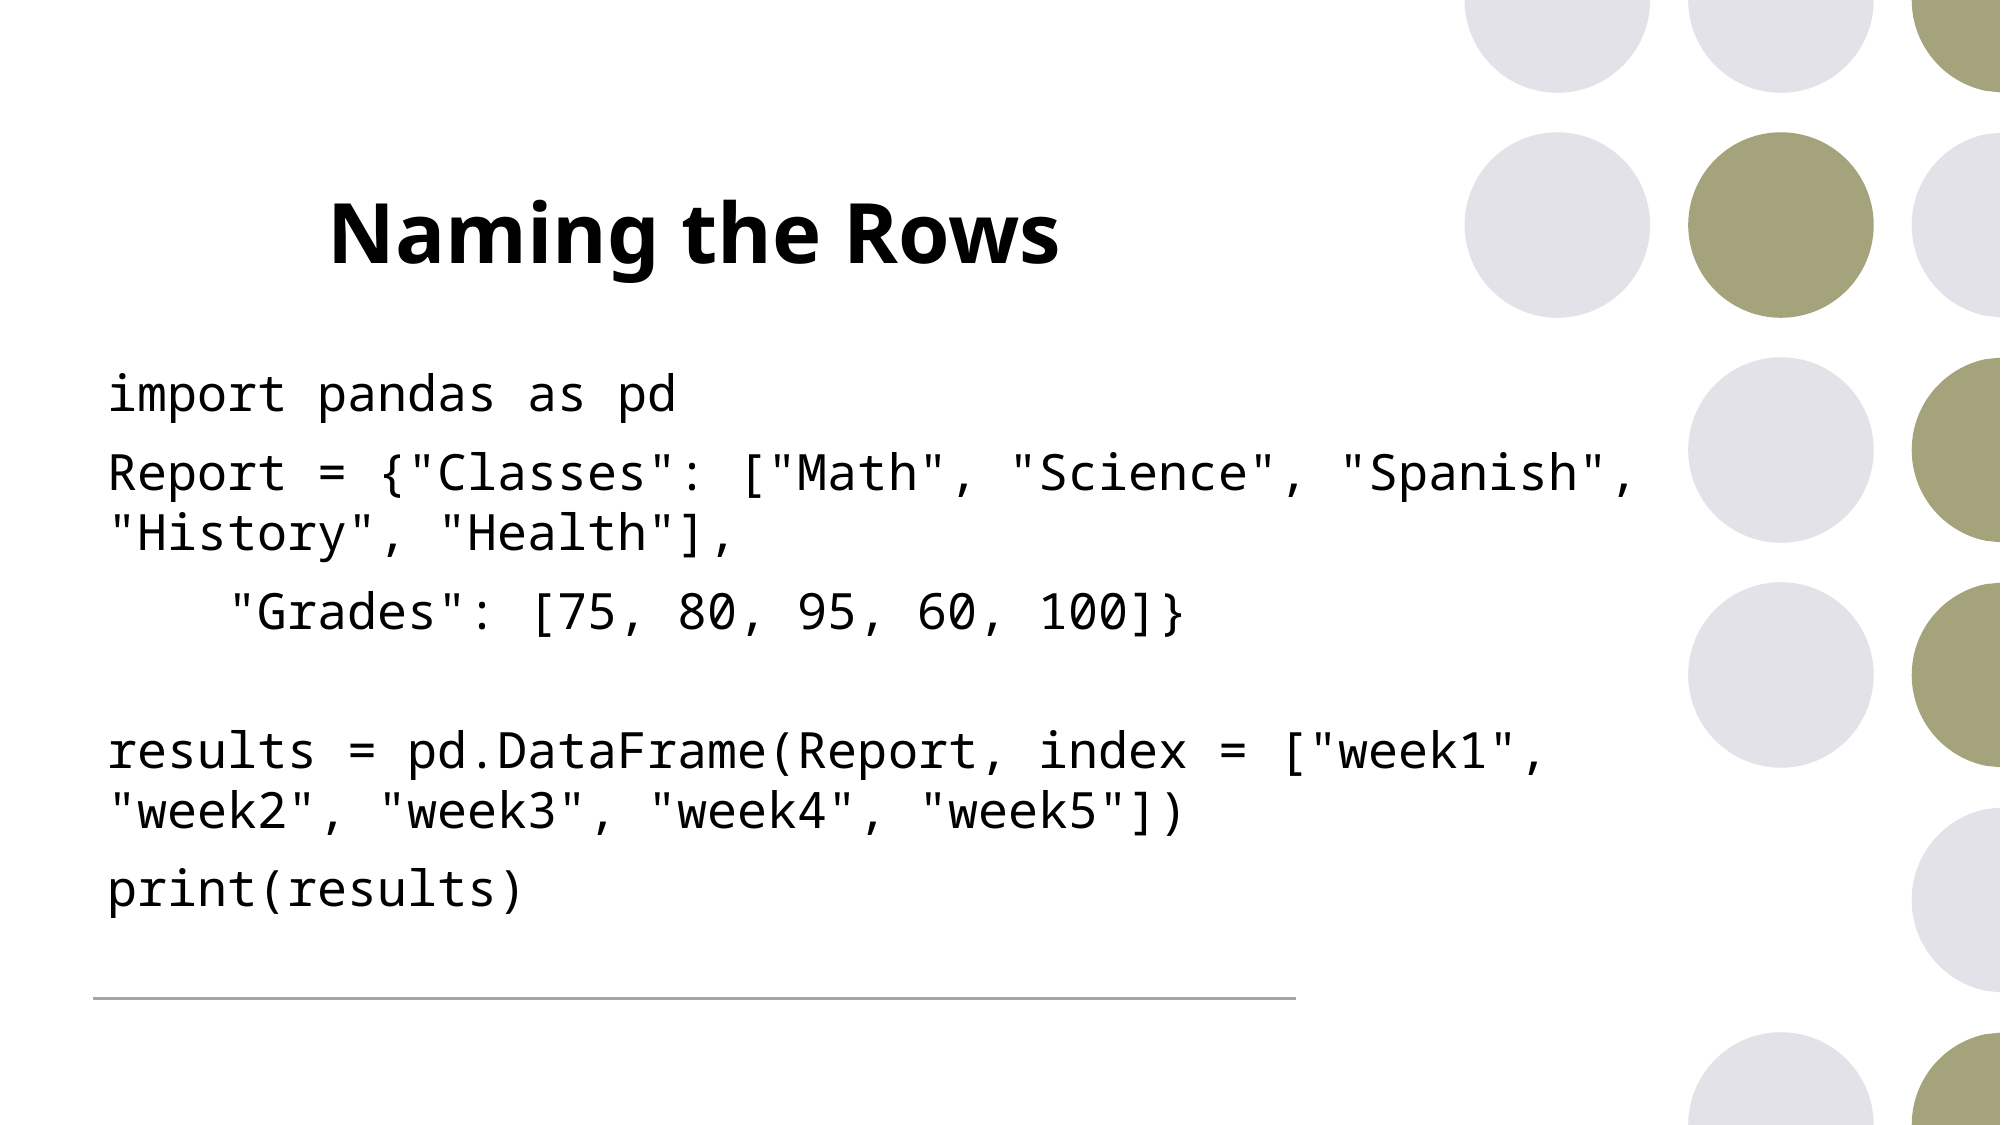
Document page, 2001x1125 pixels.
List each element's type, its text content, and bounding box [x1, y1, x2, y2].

list import pandas as pd Report = {"Classes": ["Math", "Science", "Spanish", "History", "Health"], "Grades": [75, 80, 95, 60, 100]} results = pd.DataFrame(Report, index = ["week1", "week2", "week3", "week4", "week5"]) print(results) [92, 354, 1682, 1033]
title Naming the Rows [92, 126, 1297, 335]
